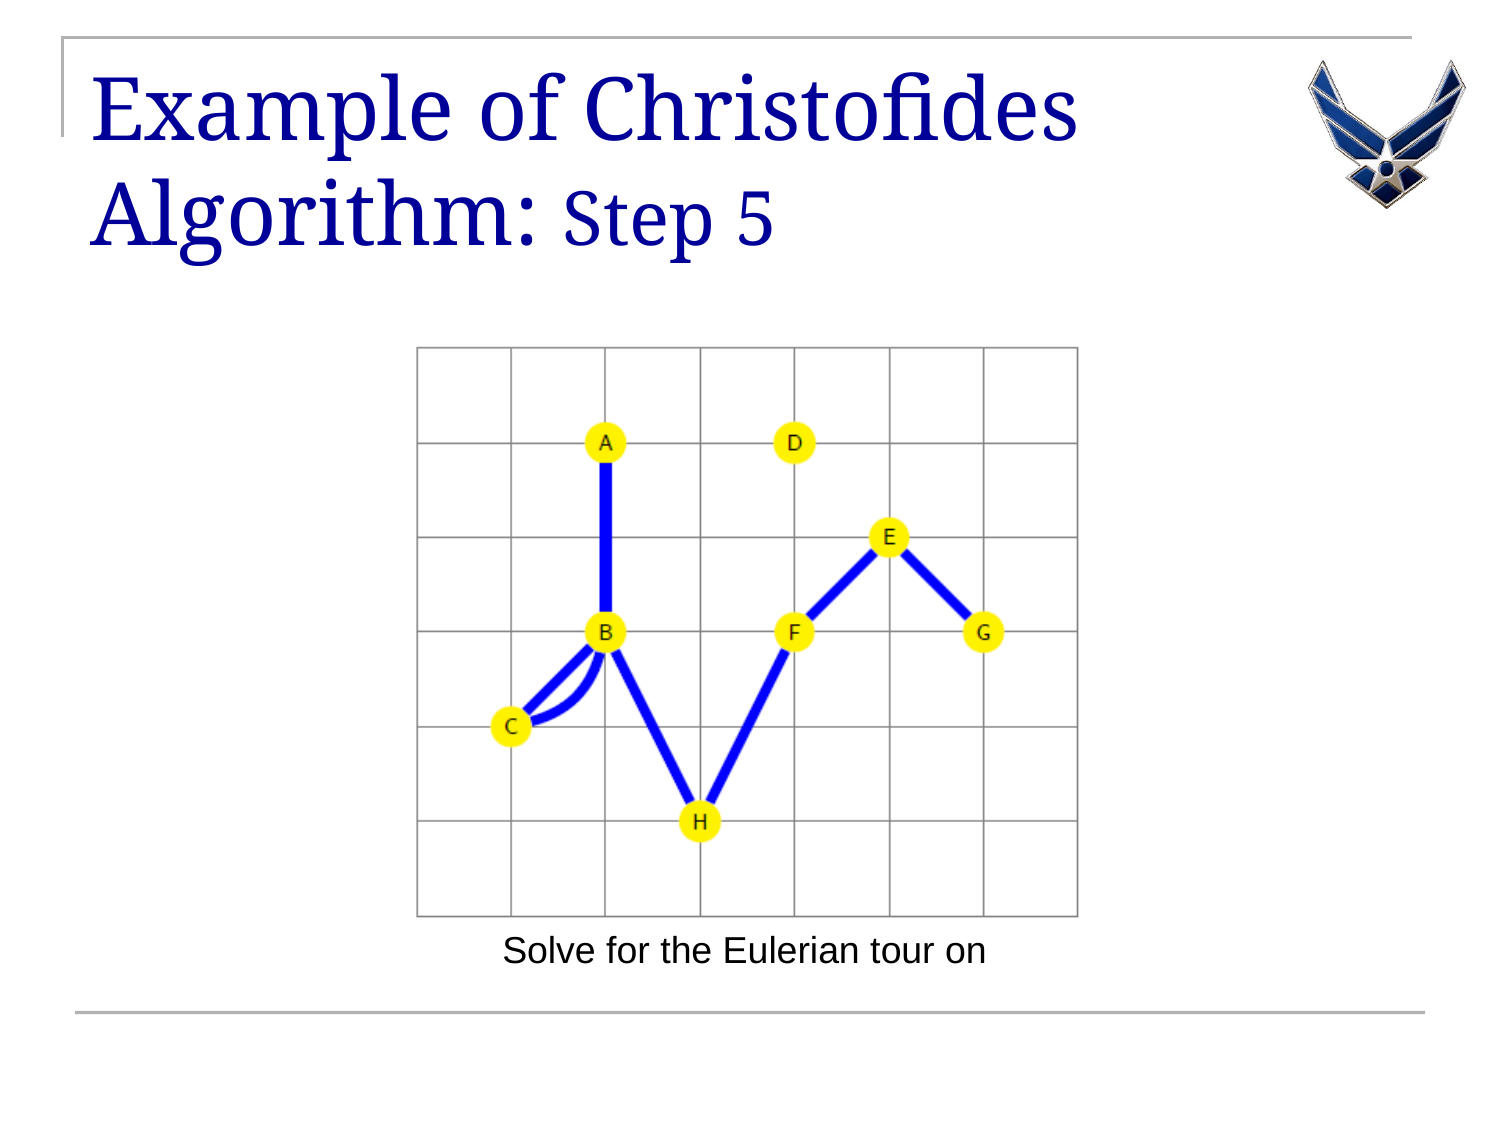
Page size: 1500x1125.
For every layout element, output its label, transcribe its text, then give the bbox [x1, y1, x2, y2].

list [412, 341, 1088, 927]
picture [1425, 49, 1475, 217]
title Example of Christofides Algorithm: Step 5 [75, 45, 1425, 233]
